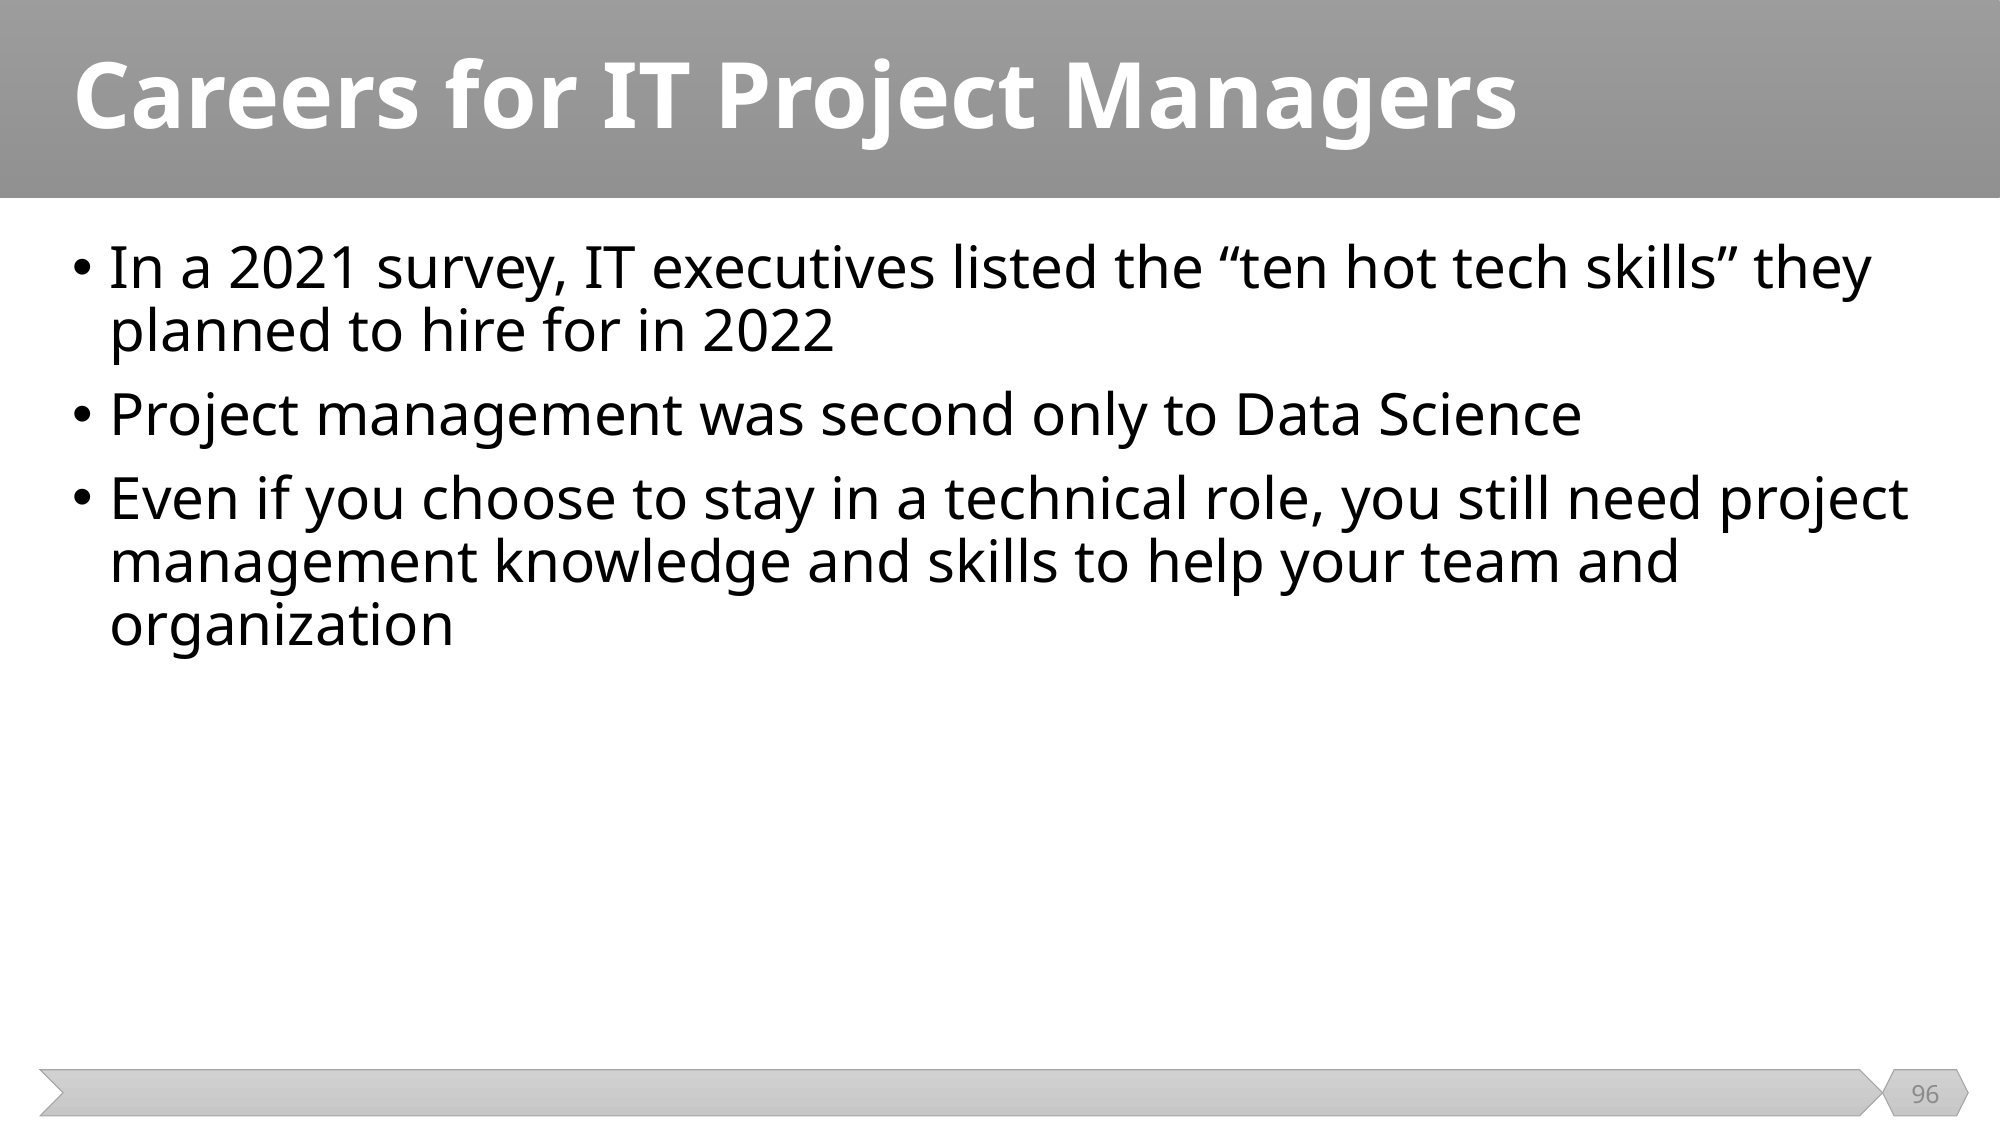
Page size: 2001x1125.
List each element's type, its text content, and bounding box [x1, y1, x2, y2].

list In a 2021 survey, IT executives listed the “ten hot tech skills” they planned to hire for in 2022 Project management was second only to Data Science Even if you choose to stay in a technical role, you still need project management knowledge and skills to help your team and organization [56, 230, 1969, 1010]
slide_number 96 [1882, 1065, 1969, 1125]
title Careers for IT Project Managers [56, 0, 1969, 199]
